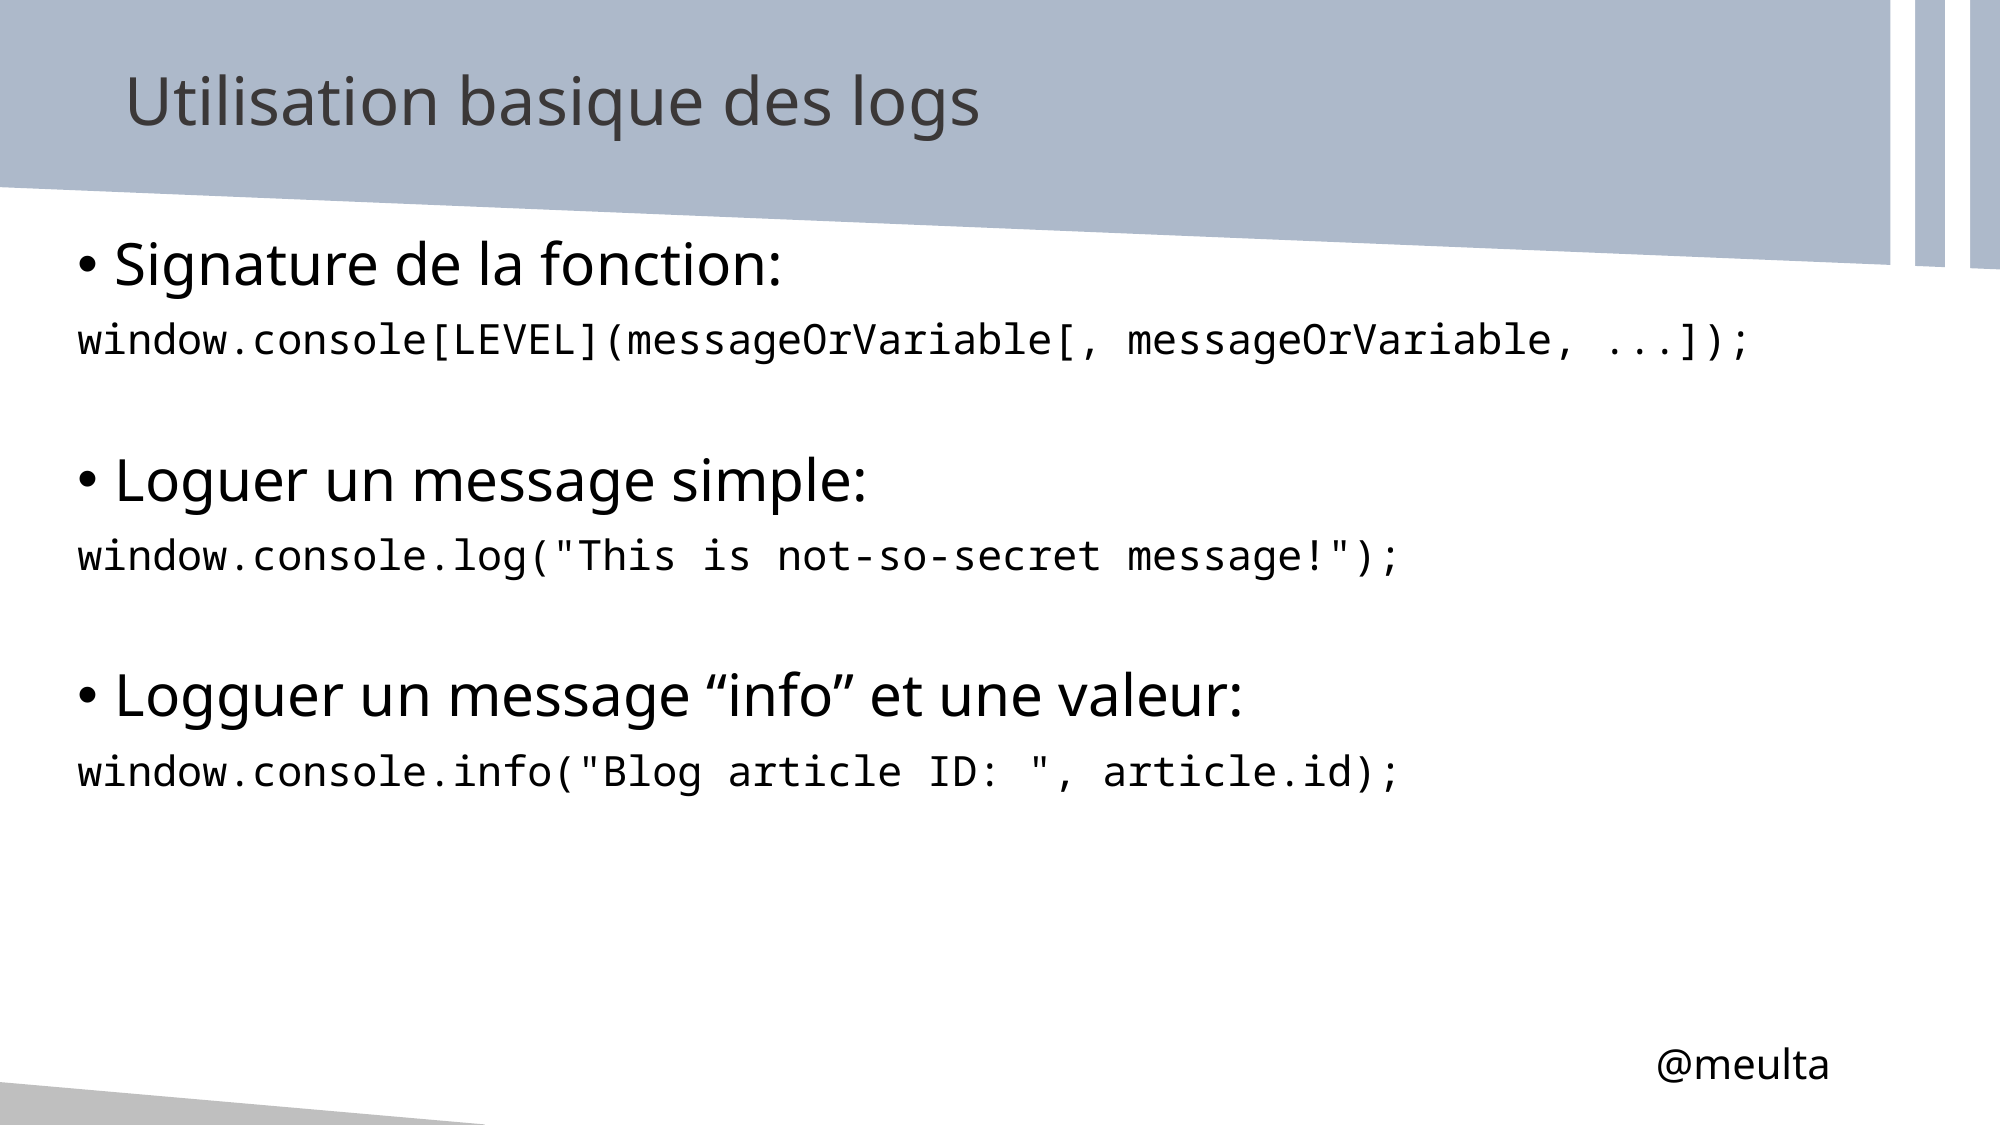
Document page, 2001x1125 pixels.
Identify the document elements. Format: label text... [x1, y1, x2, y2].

title Utilisation basique des logs [109, 29, 1835, 180]
list Signature de la fonction: window.console[LEVEL](messageOrVariable[, messageOrVariable, ...]); Loguer un message simple: window.console.log("This is not-so-secret message!"); Logguer un message “info” et une valeur: window.console.info("Blog article ID: ", article.id); [62, 227, 1953, 1096]
